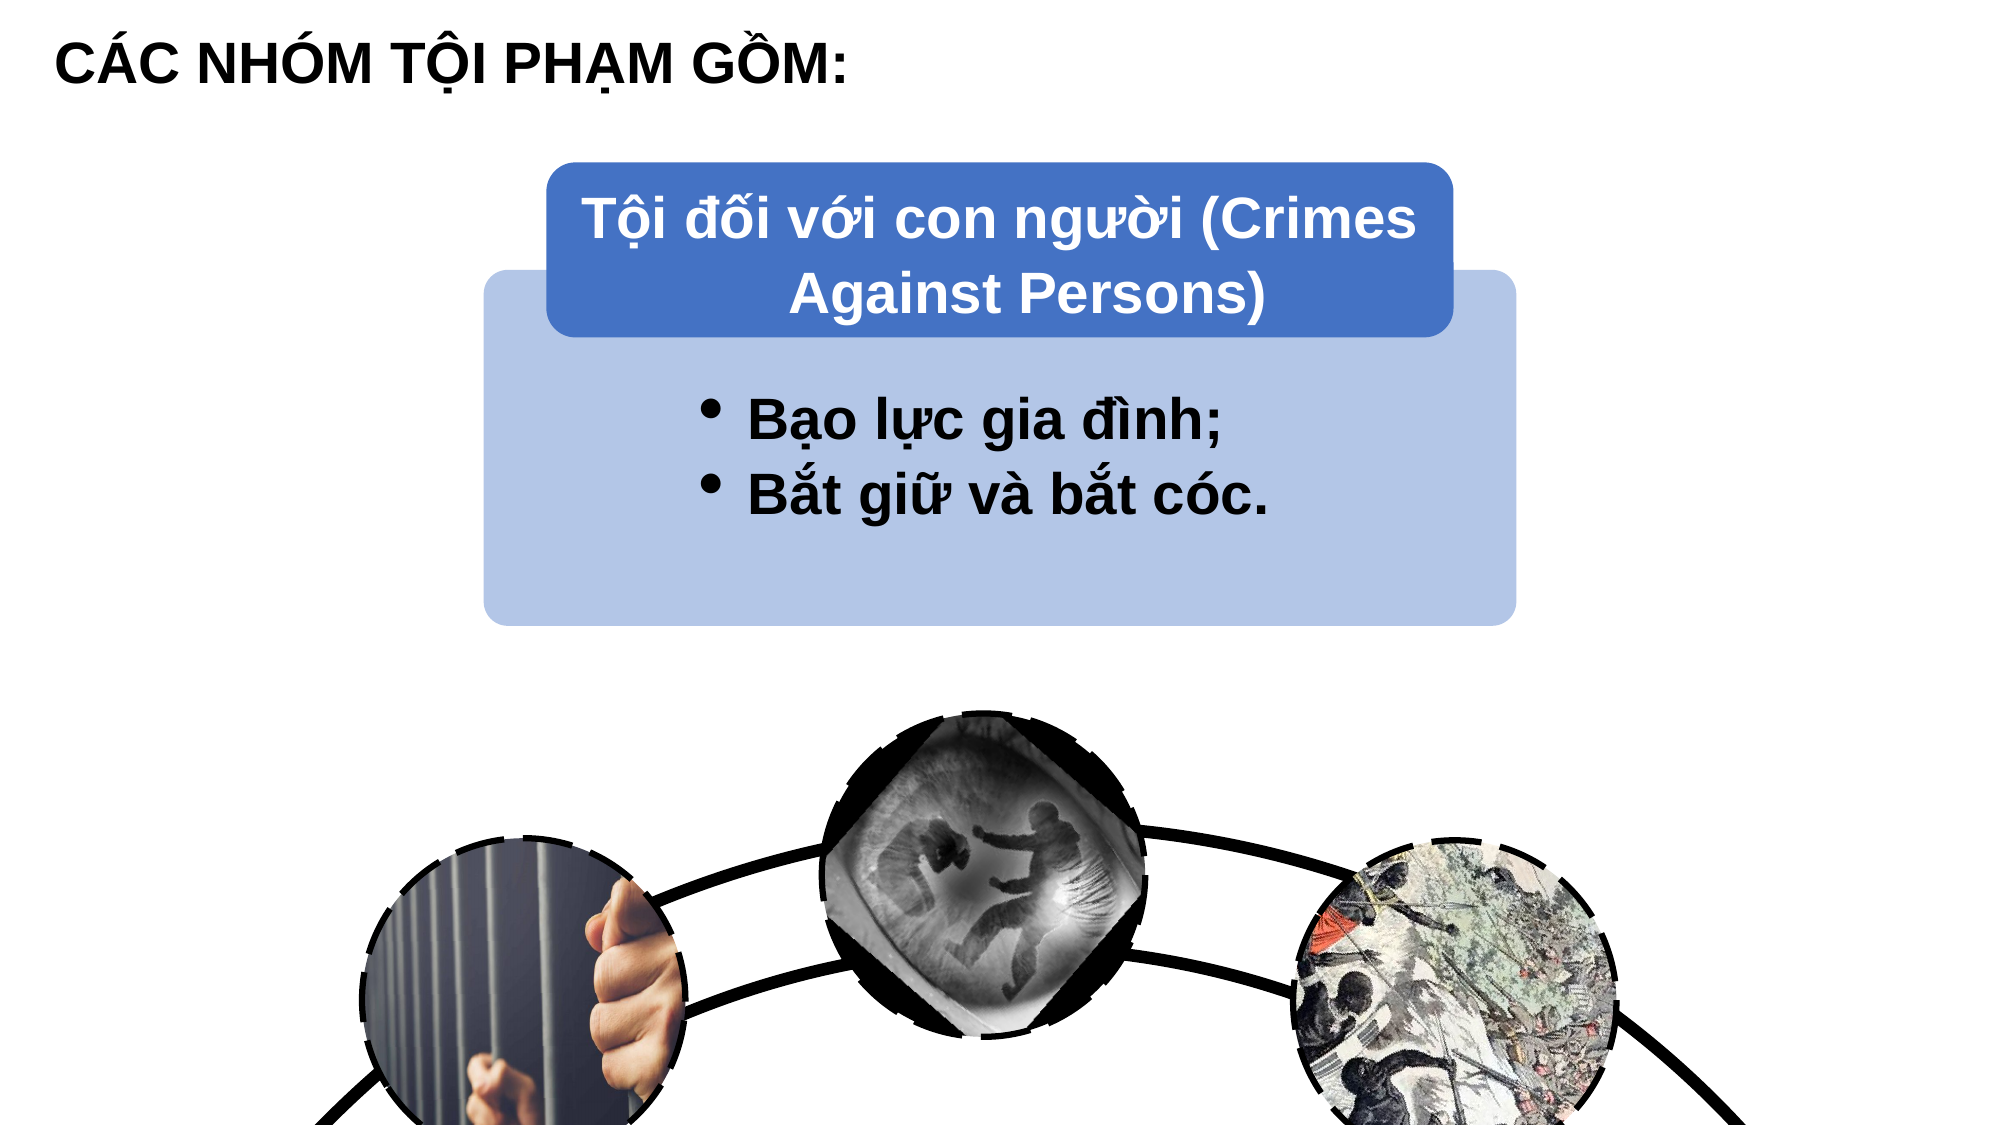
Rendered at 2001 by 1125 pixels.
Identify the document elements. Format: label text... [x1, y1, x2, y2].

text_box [0, 705, 2000, 1125]
text_box CÁC NHÓM TỘI PHẠM GỒM: [22, 17, 882, 103]
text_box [483, 162, 1517, 626]
